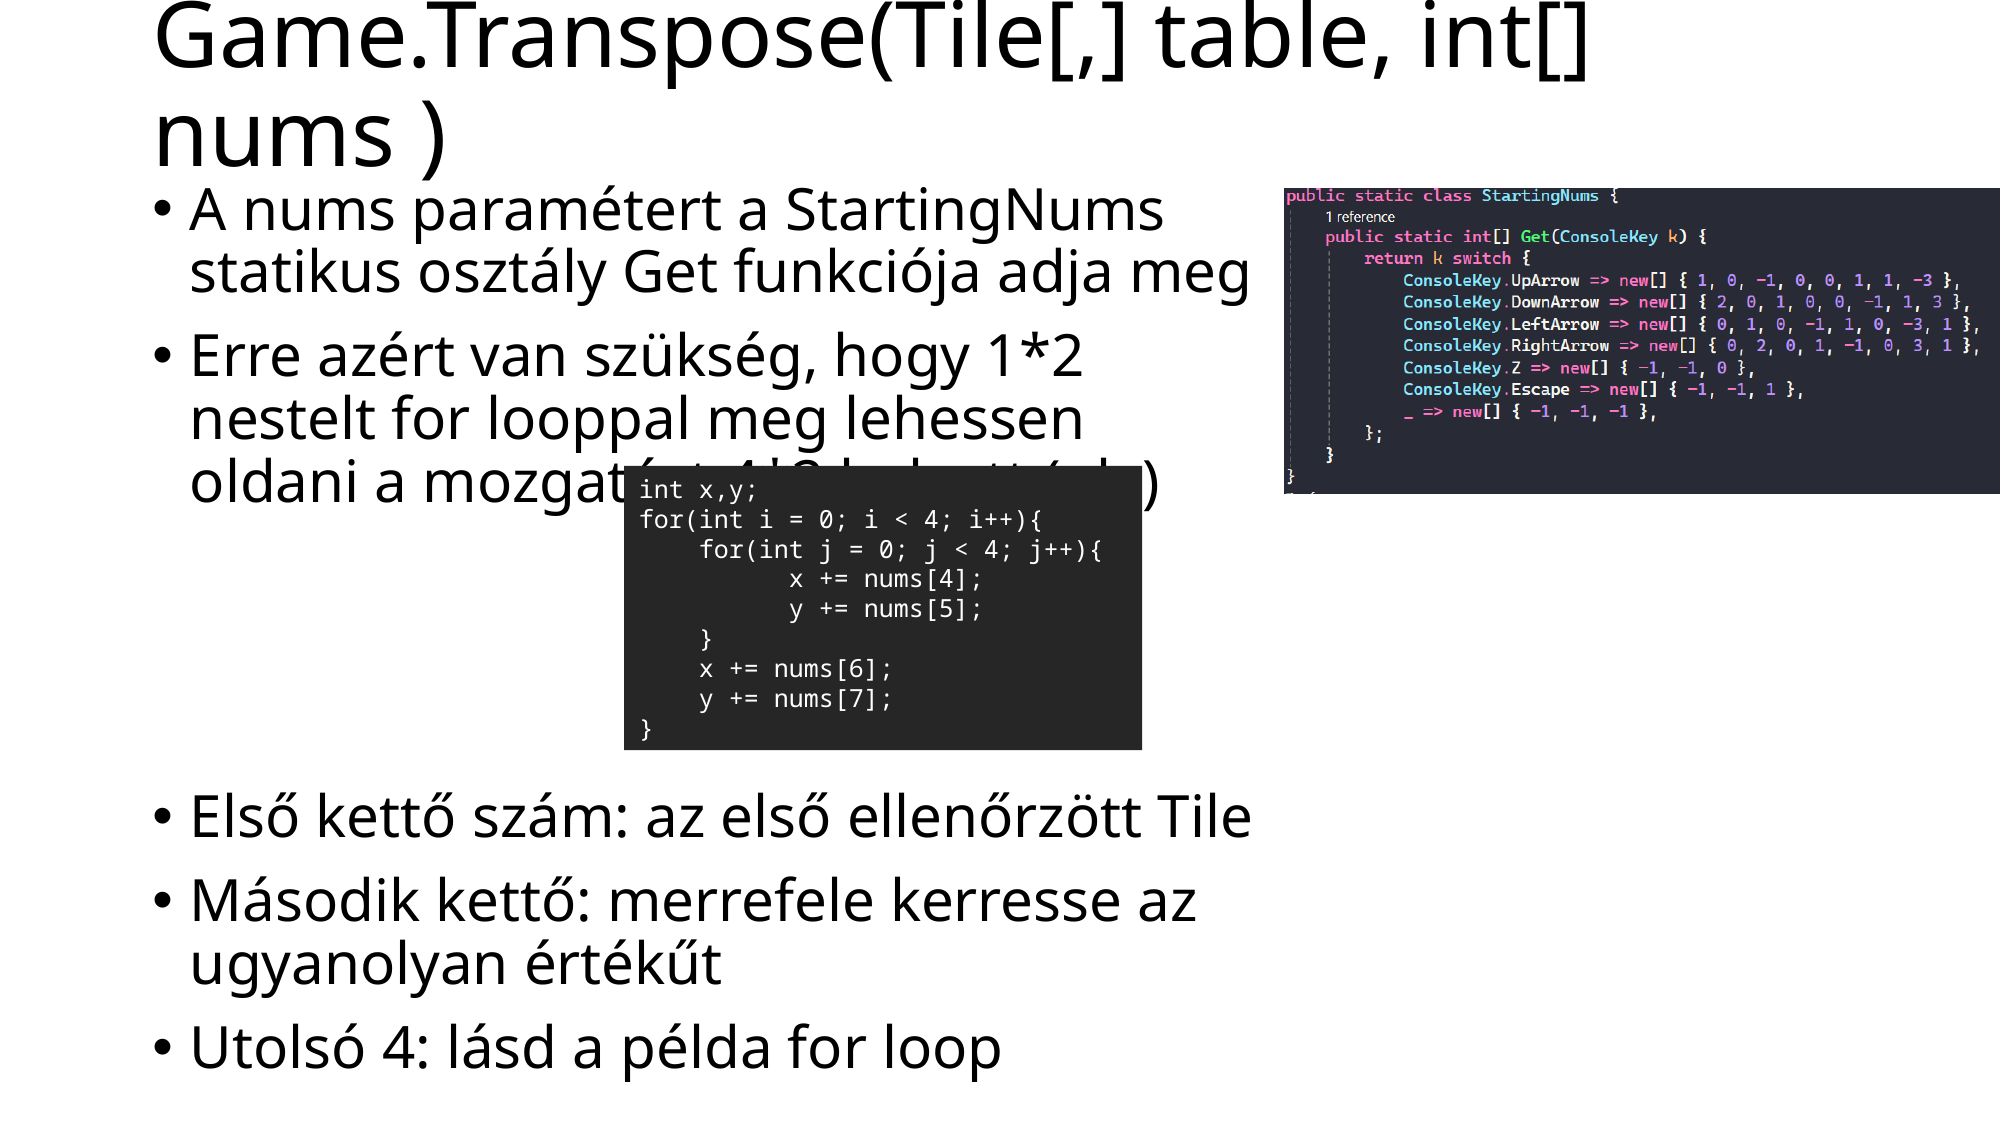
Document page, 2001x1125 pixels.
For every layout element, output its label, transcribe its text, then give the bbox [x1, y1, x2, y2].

text_box int x,y; for(int i = 0; i < 4; i++){ for(int j = 0; j < 4; j++){ x += nums[4]; y += nums[5]; } x += nums[6]; y += nums[7]; } [624, 465, 1143, 751]
list A nums paramétert a StartingNums statikus osztály Get funkciója adja meg Erre azért van szükség, hogy 1*2 nestelt for looppal meg lehessen oldani a mozgatást 4*2 helyett (pl.:) Első kettő szám: az első ellenőrzött Tile Második kettő: merrefele kerresse az ugyanolyan értékűt Utolsó 4: lásd a példa for loop [137, 172, 1285, 1090]
title Game.Transpose(Tile[,] table, int[] nums ) [137, 0, 1863, 176]
picture [1284, 188, 2000, 495]
